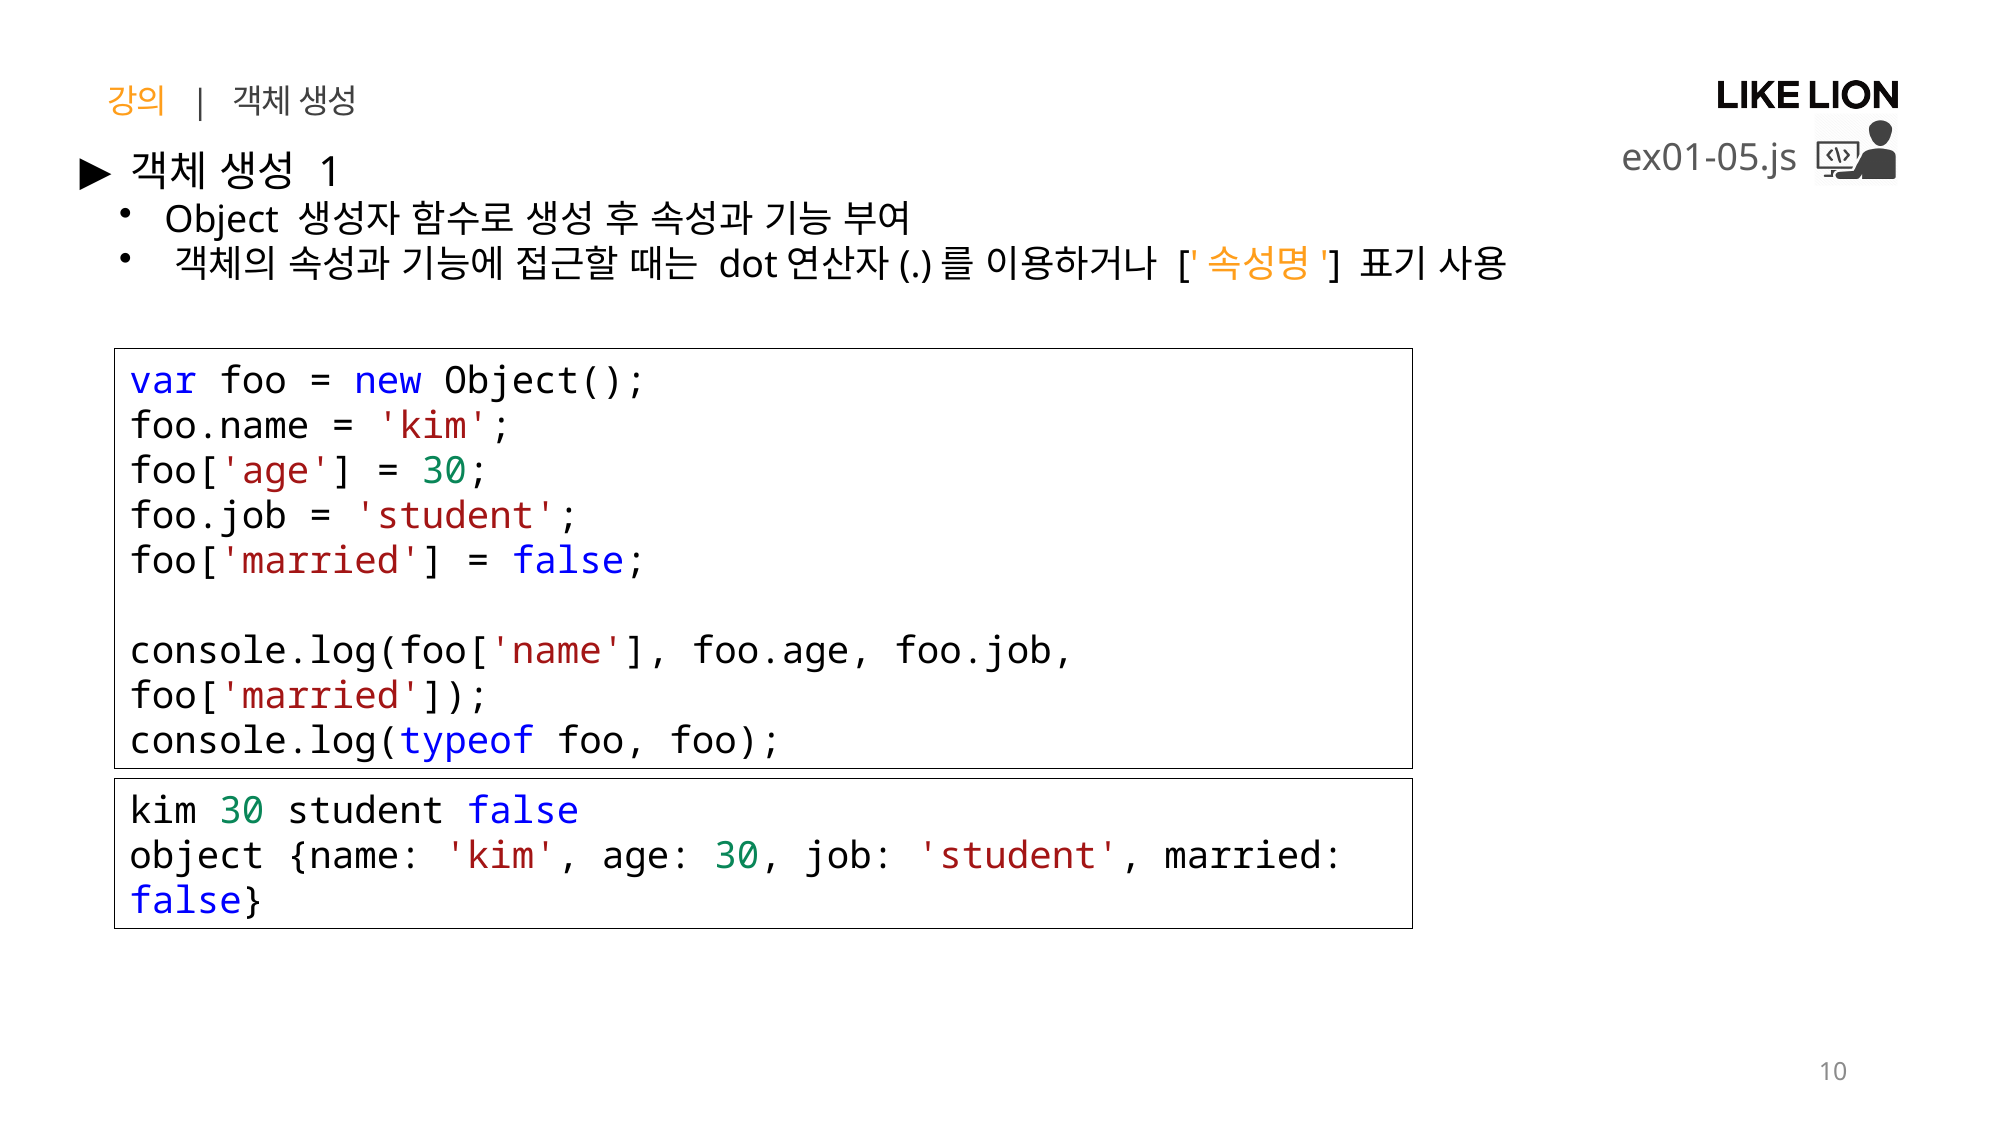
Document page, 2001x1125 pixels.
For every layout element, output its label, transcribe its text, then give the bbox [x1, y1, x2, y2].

text_box 강의 | 객체 생성 [92, 72, 866, 128]
text_box 객체 생성 1 Object 생성자 함수로 생성 후 속성과 기능 부여 객체의 속성과 기능에 접근할 때는 dot연산자(.)를 이용하거나 ['속성명'] 표기 사용 [64, 137, 1538, 292]
text_box ex01-05.js [1424, 125, 1812, 186]
text_box kim 30 student false object {name: 'kim', age: 30, job: 'student', married: false} [114, 778, 1413, 929]
text_box var foo = new Object(); foo.name = 'kim'; foo['age'] = 30; foo.job = 'student'; foo['married'] = false; console.log(foo['name'], foo.age, foo.job, foo['married']); console.log(typeof foo, foo); [114, 348, 1413, 769]
picture [1718, 80, 1898, 109]
picture [1814, 113, 1898, 186]
slide_number 10 [1412, 1042, 1863, 1103]
